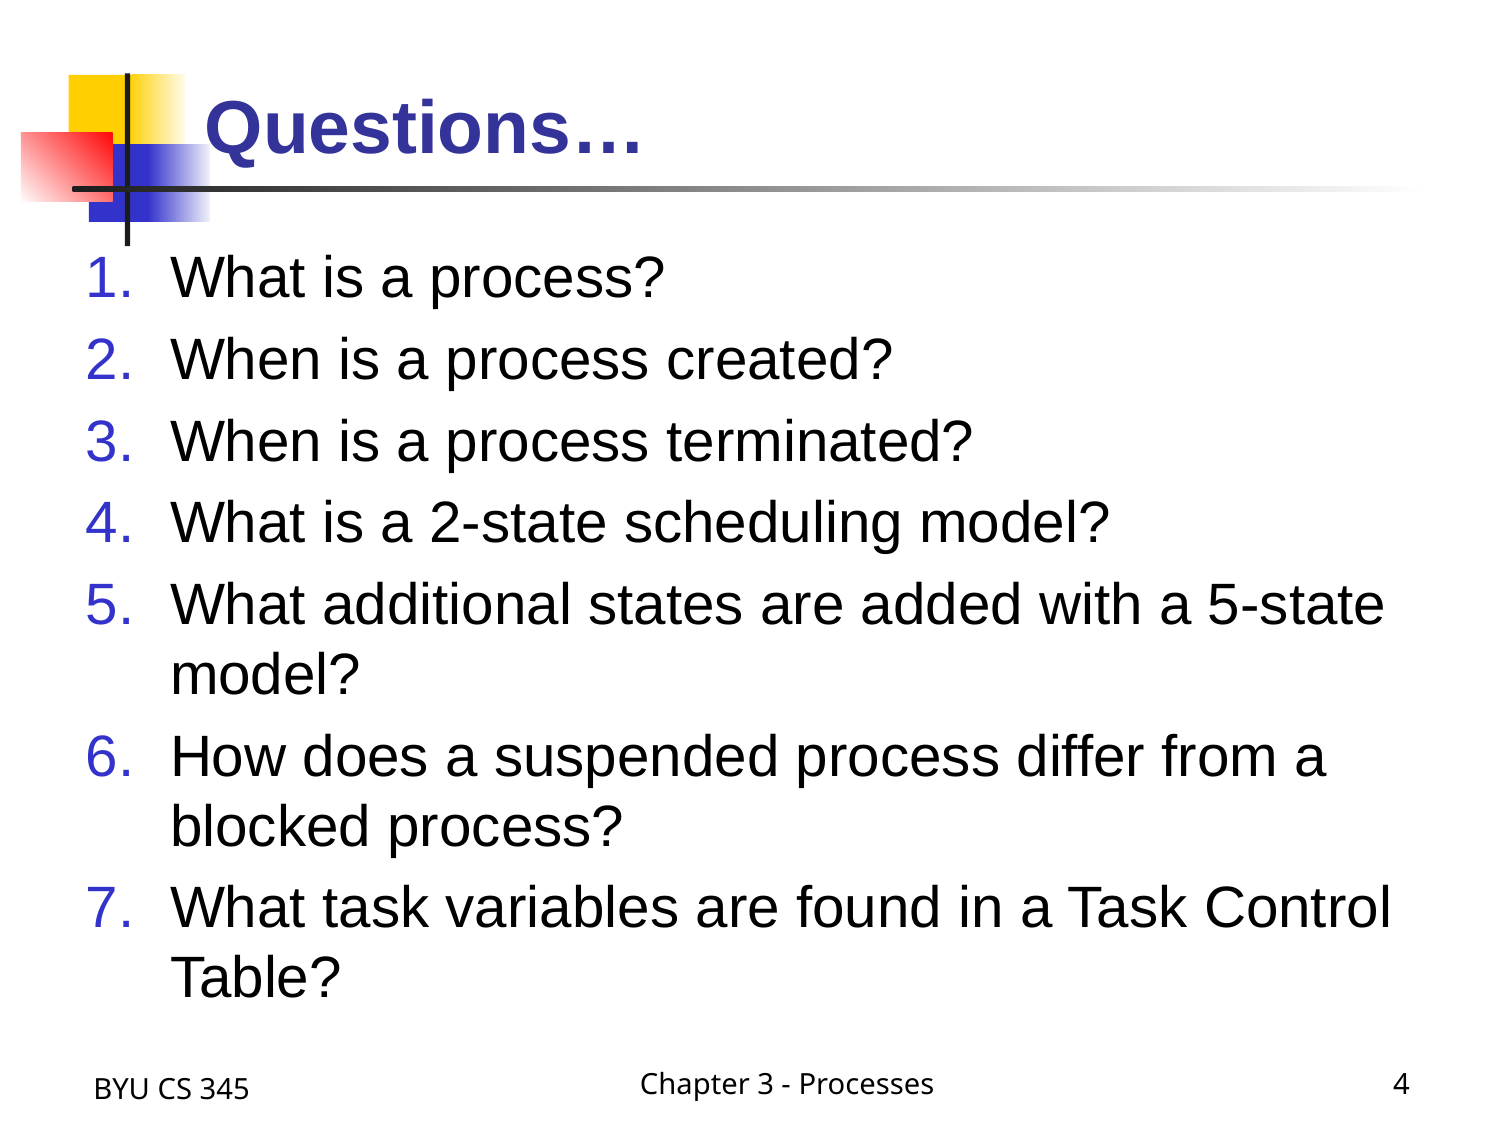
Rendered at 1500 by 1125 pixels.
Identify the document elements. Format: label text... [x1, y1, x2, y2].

footer Chapter 3 - Processes [549, 1037, 1025, 1113]
slide_number 4 [1112, 1037, 1425, 1113]
list What is a process? When is a process created? When is a process terminated? What is a 2-state scheduling model? What additional states are added with a 5-state model? How does a suspended process differ from a blocked process? What task variables are found in a Task Control Table? [70, 231, 1442, 1013]
title Questions… [190, 34, 1469, 177]
slide_number BYU CS 345 [78, 1037, 391, 1113]
